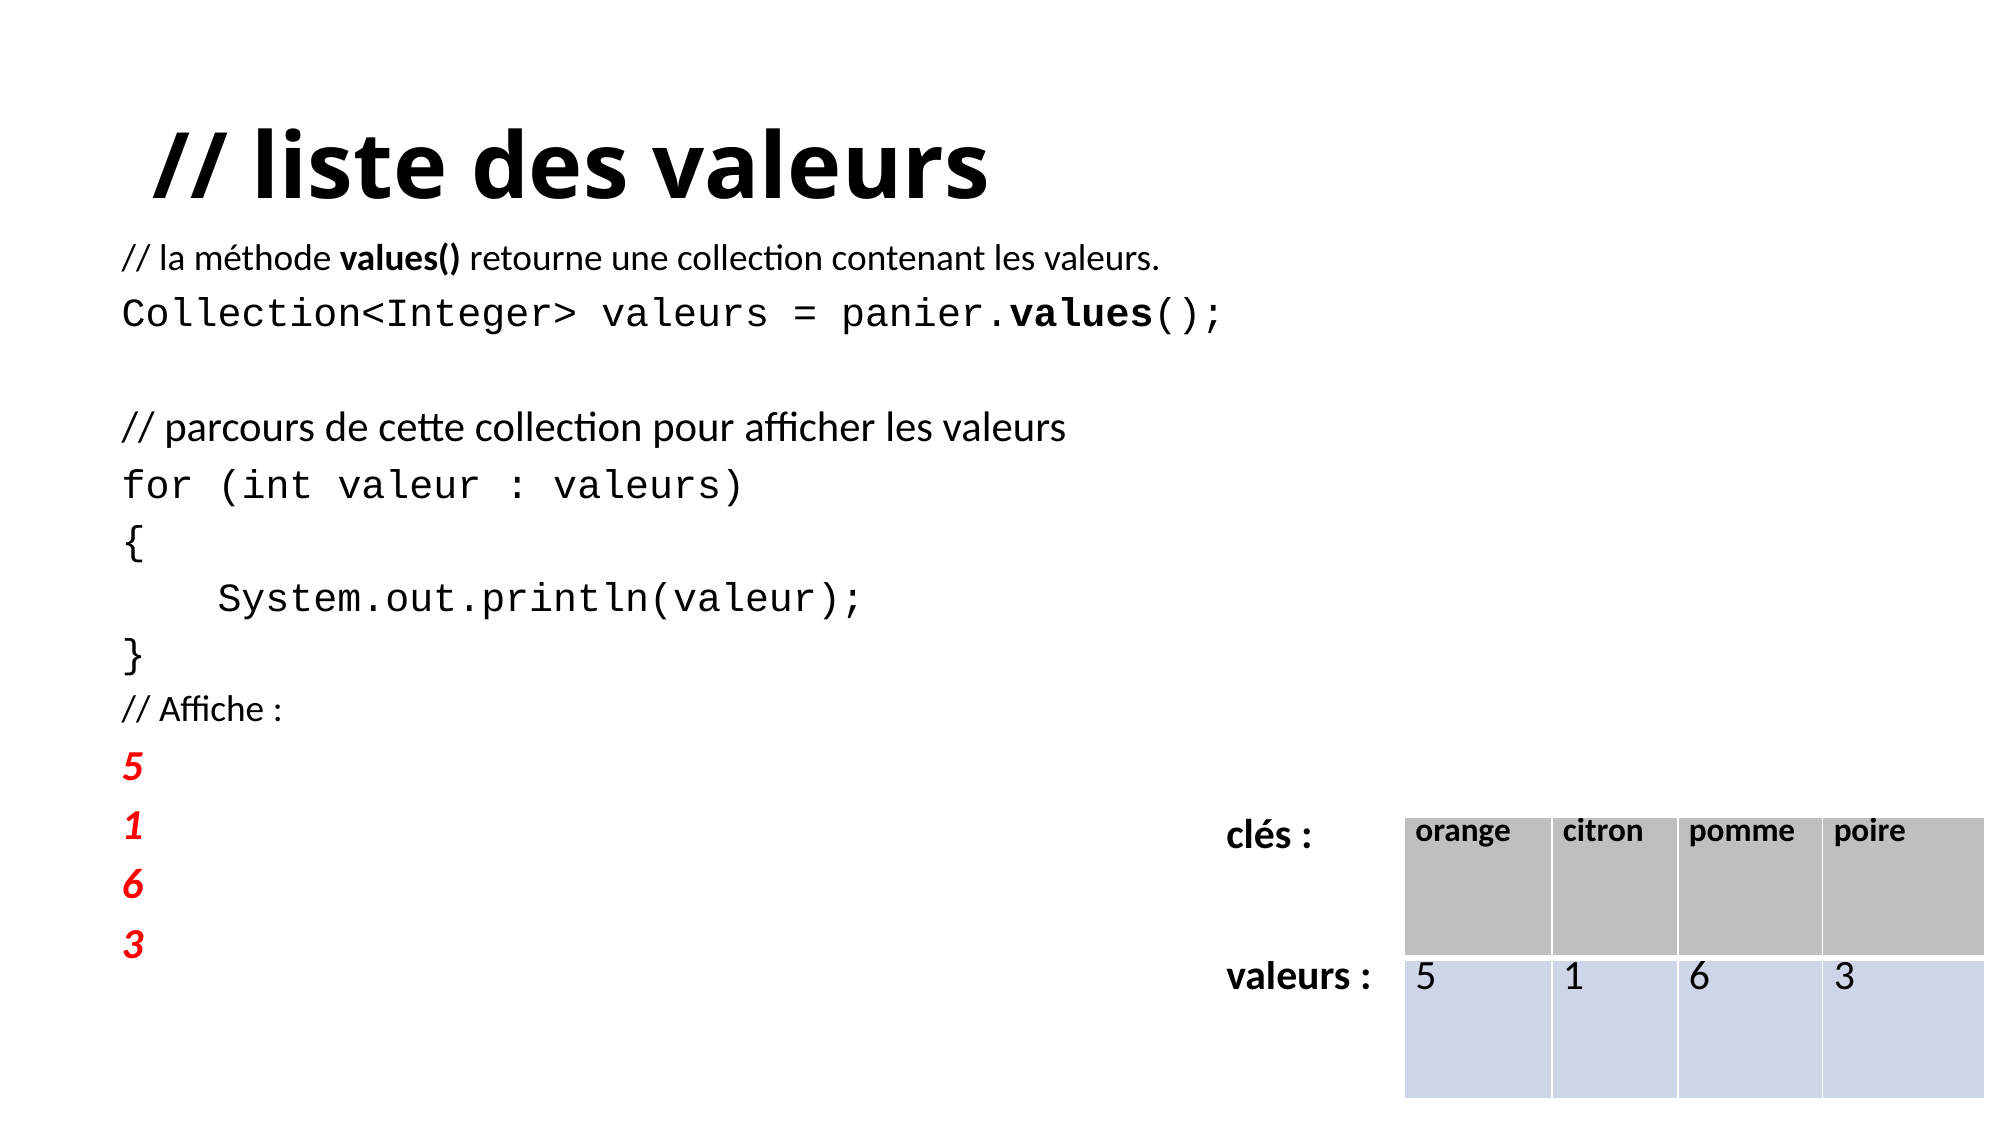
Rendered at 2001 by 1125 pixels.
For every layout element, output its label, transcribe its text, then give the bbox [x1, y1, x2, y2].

table_cell 3 [1823, 961, 1984, 1098]
table_cell valeurs : [1216, 961, 1403, 1098]
table_header pomme [1679, 818, 1822, 955]
table_header clés : [1216, 818, 1403, 955]
table_header citron [1553, 818, 1677, 955]
title // liste des valeurs [137, 59, 1863, 230]
table_header orange [1405, 818, 1551, 955]
table_header poire [1823, 818, 1984, 955]
table_cell 6 [1679, 961, 1822, 1098]
list // la méthode values() retourne une collection contenant les valeurs. Collection<Integer> valeurs = panier.values(); // parcours de cette collection pour afficher les valeurs for (int valeur : valeurs) { System.out.println(valeur); } // Affiche : 5 1 6 3 [106, 230, 1893, 1037]
table_cell 5 [1405, 961, 1551, 1098]
table_cell 1 [1553, 961, 1677, 1098]
